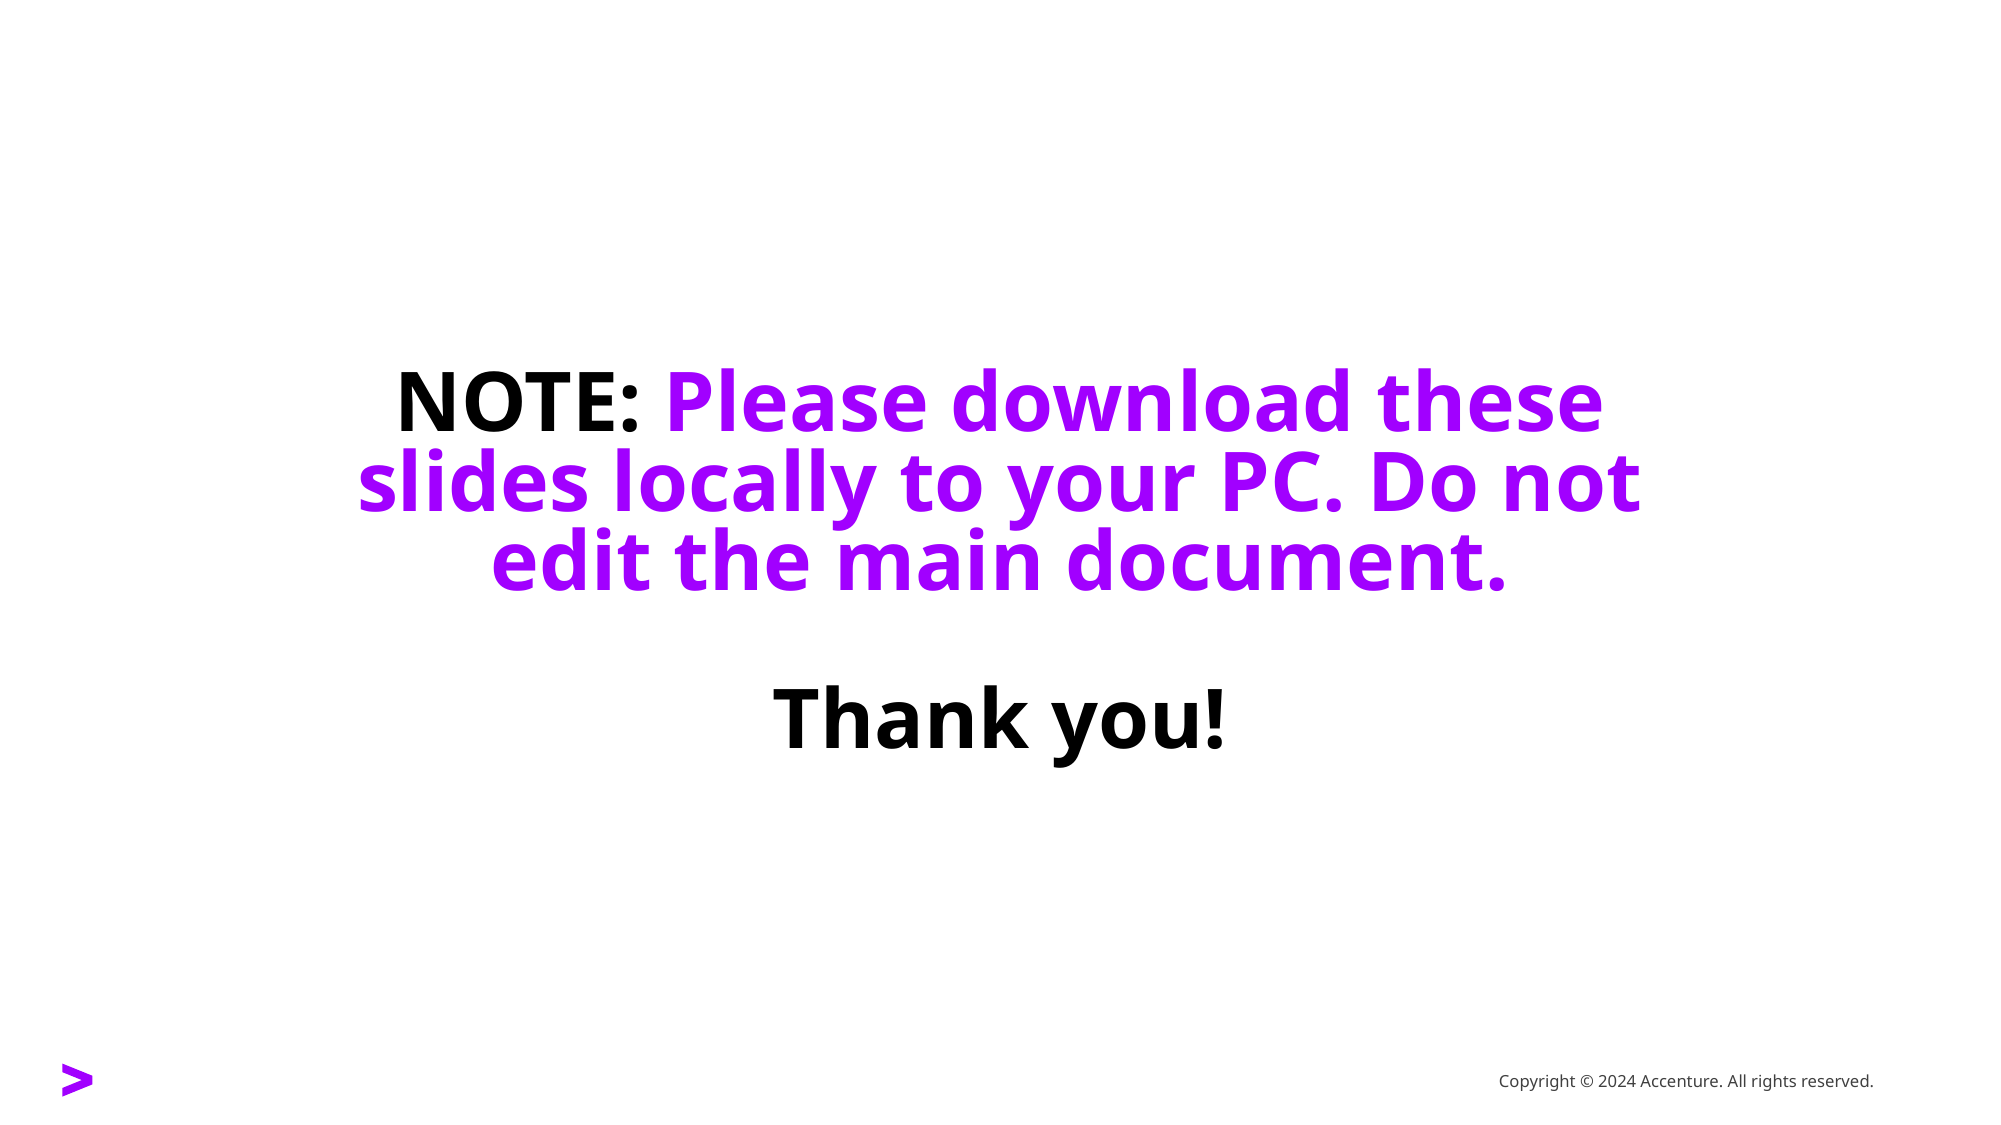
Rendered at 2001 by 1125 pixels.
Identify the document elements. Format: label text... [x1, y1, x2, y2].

text_box NOTE: Please download these slides locally to your PC. Do not edit the main document. Thank you! [354, 361, 1646, 764]
